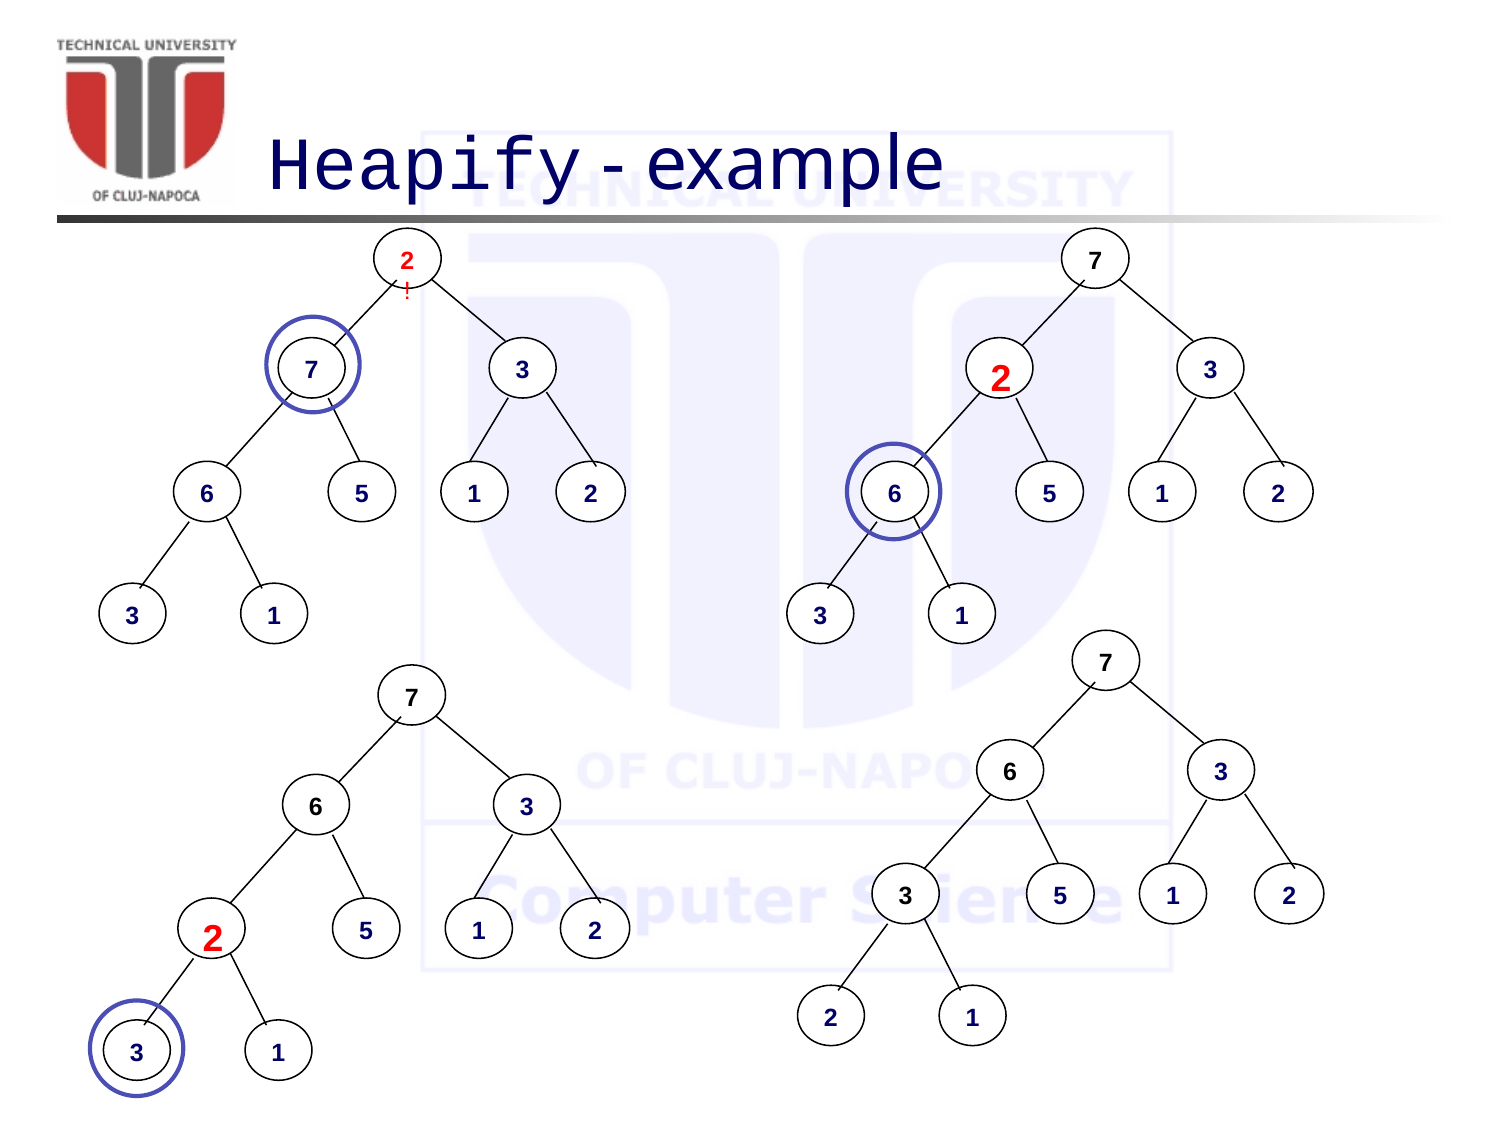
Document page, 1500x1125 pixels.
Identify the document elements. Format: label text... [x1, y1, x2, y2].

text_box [103, 664, 630, 1081]
picture [57, 33, 237, 206]
text_box [87, 1017, 98, 1079]
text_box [797, 629, 1324, 1046]
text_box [786, 227, 1314, 644]
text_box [98, 227, 626, 644]
text_box [108, 1089, 165, 1099]
picture [420, 222, 1174, 973]
title Heapify - example [252, 35, 1468, 213]
